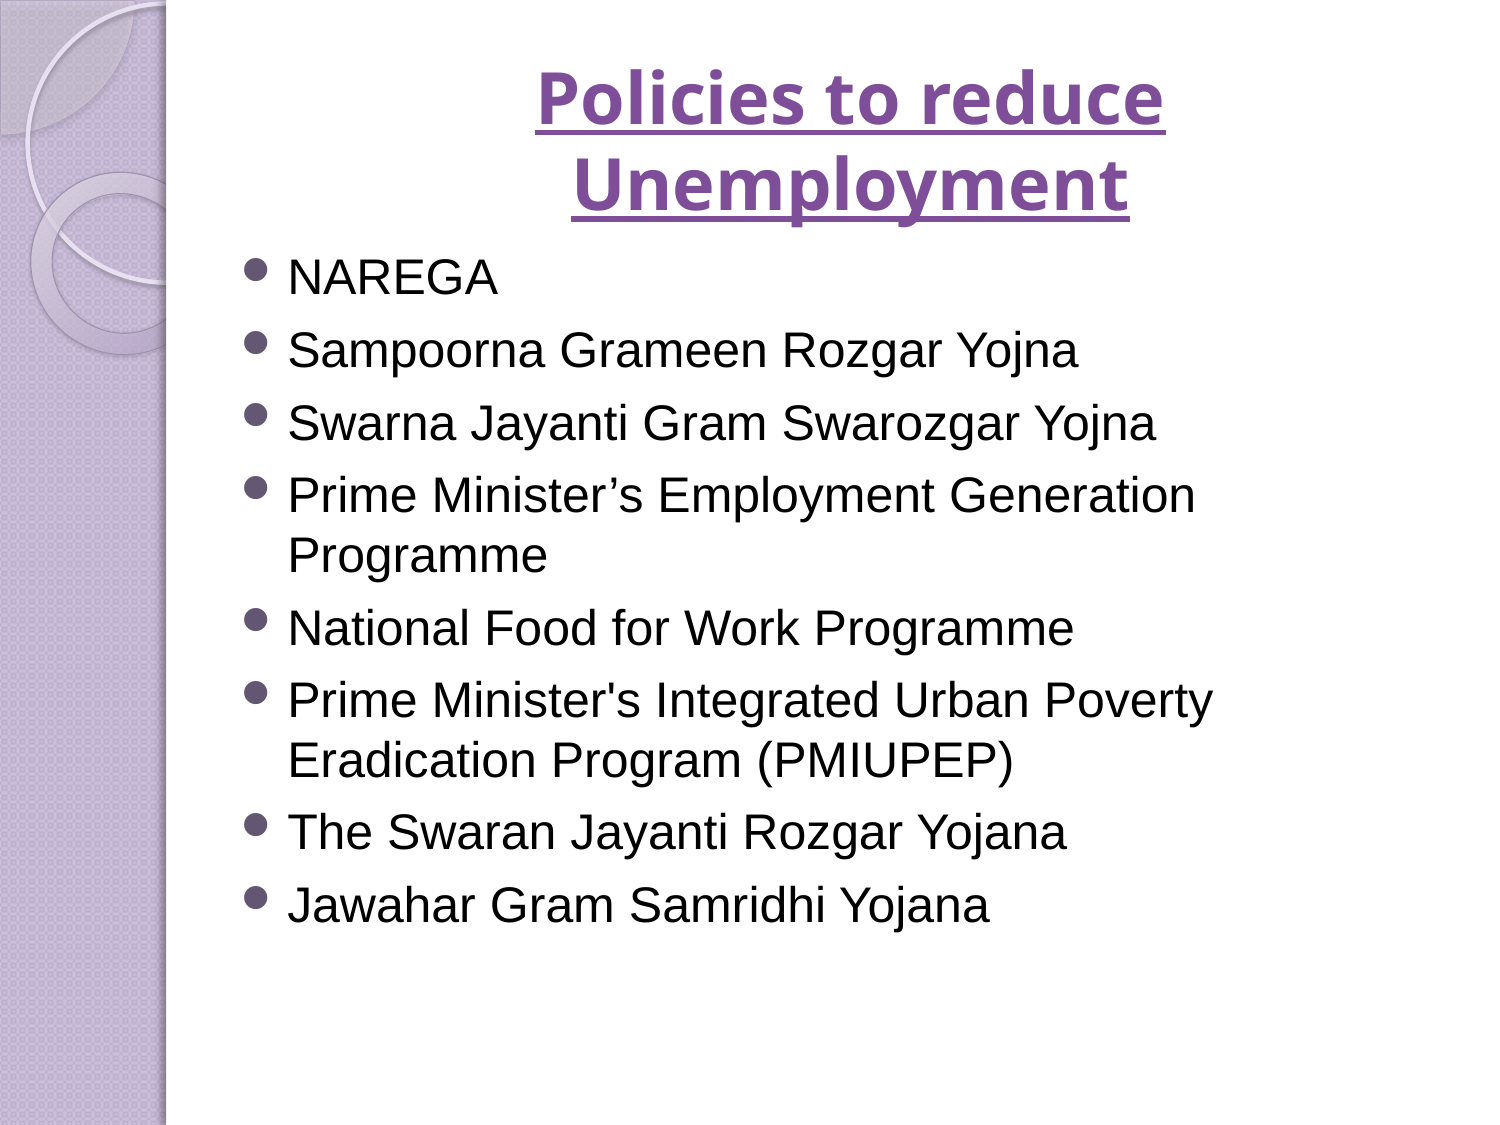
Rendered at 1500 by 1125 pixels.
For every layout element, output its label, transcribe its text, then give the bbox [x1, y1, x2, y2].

list NAREGA Sampoorna Grameen Rozgar Yojna Swarna Jayanti Gram Swarozgar Yojna Prime Minister’s Employment Generation Programme National Food for Work Programme Prime Minister's Integrated Urban Poverty Eradication Program (PMIUPEP) The Swaran Jayanti Rozgar Yojana Jawahar Gram Samridhi Yojana [212, 237, 1468, 1100]
title Policies to reduce Unemployment [235, 45, 1466, 233]
